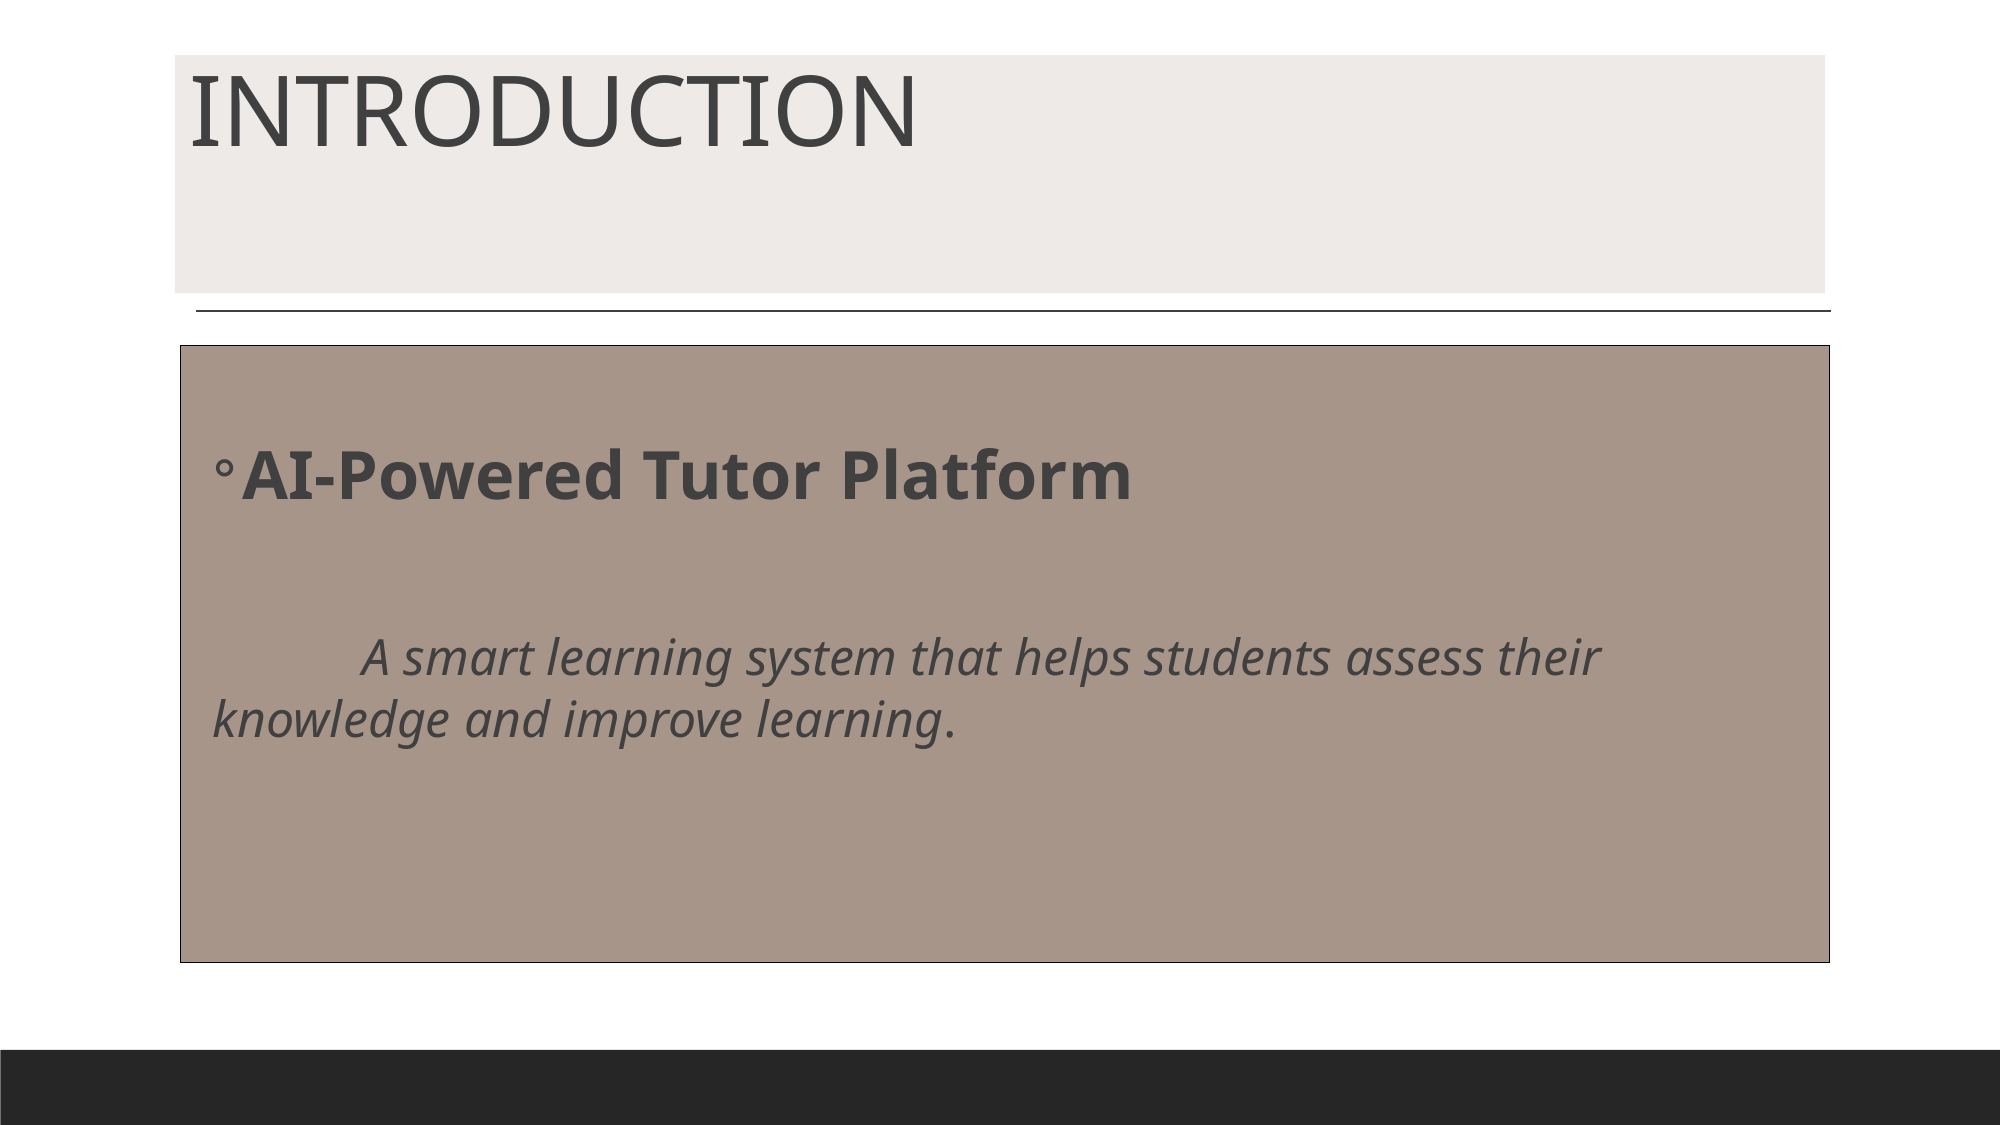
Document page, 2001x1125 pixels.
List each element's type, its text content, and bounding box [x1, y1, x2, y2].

title INTRODUCTION [174, 55, 1825, 294]
list AI-Powered Tutor Platform A smart learning system that helps students assess their knowledge and improve learning. [180, 345, 1830, 963]
